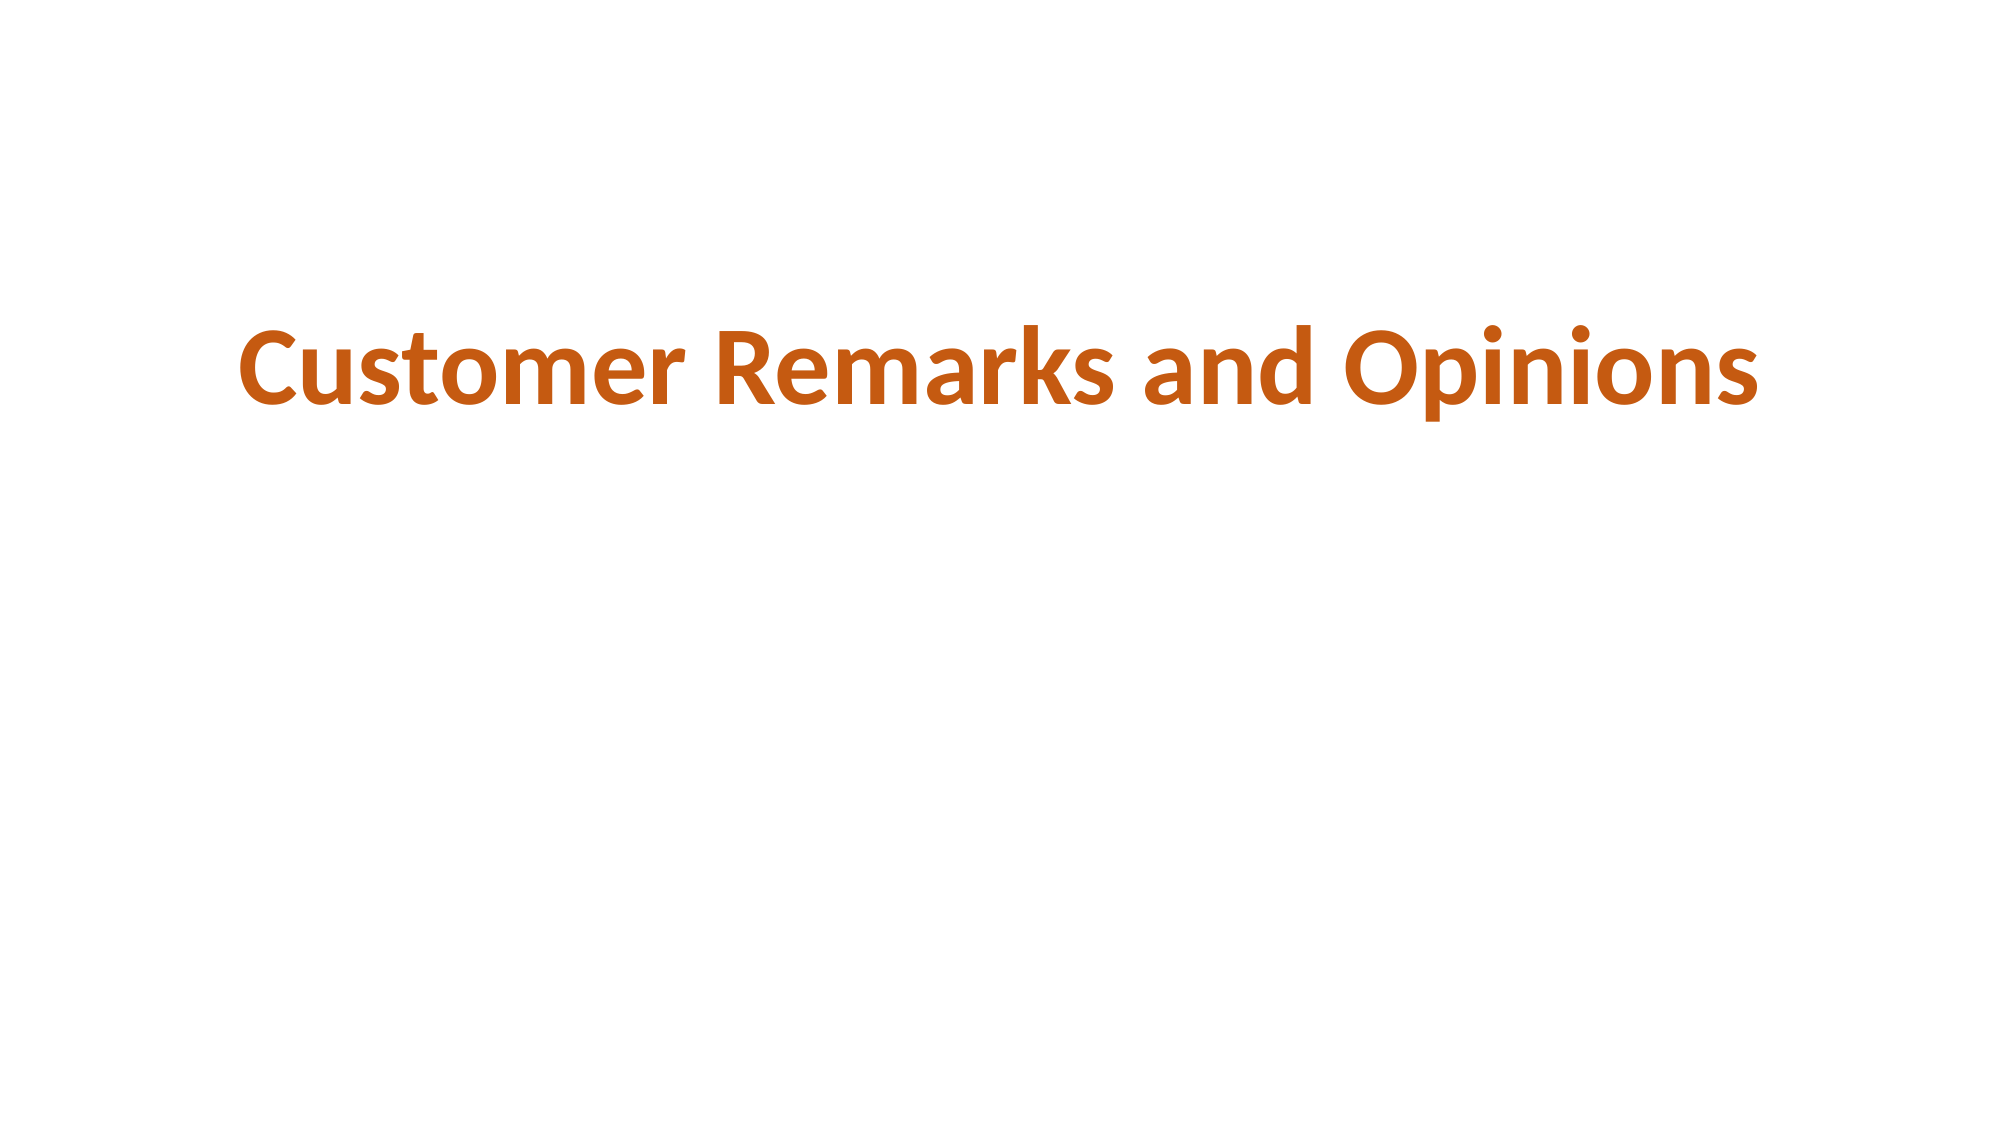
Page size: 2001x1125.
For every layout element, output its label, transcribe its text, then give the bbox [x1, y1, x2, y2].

list Customer Remarks and Opinions [137, 299, 1863, 1014]
